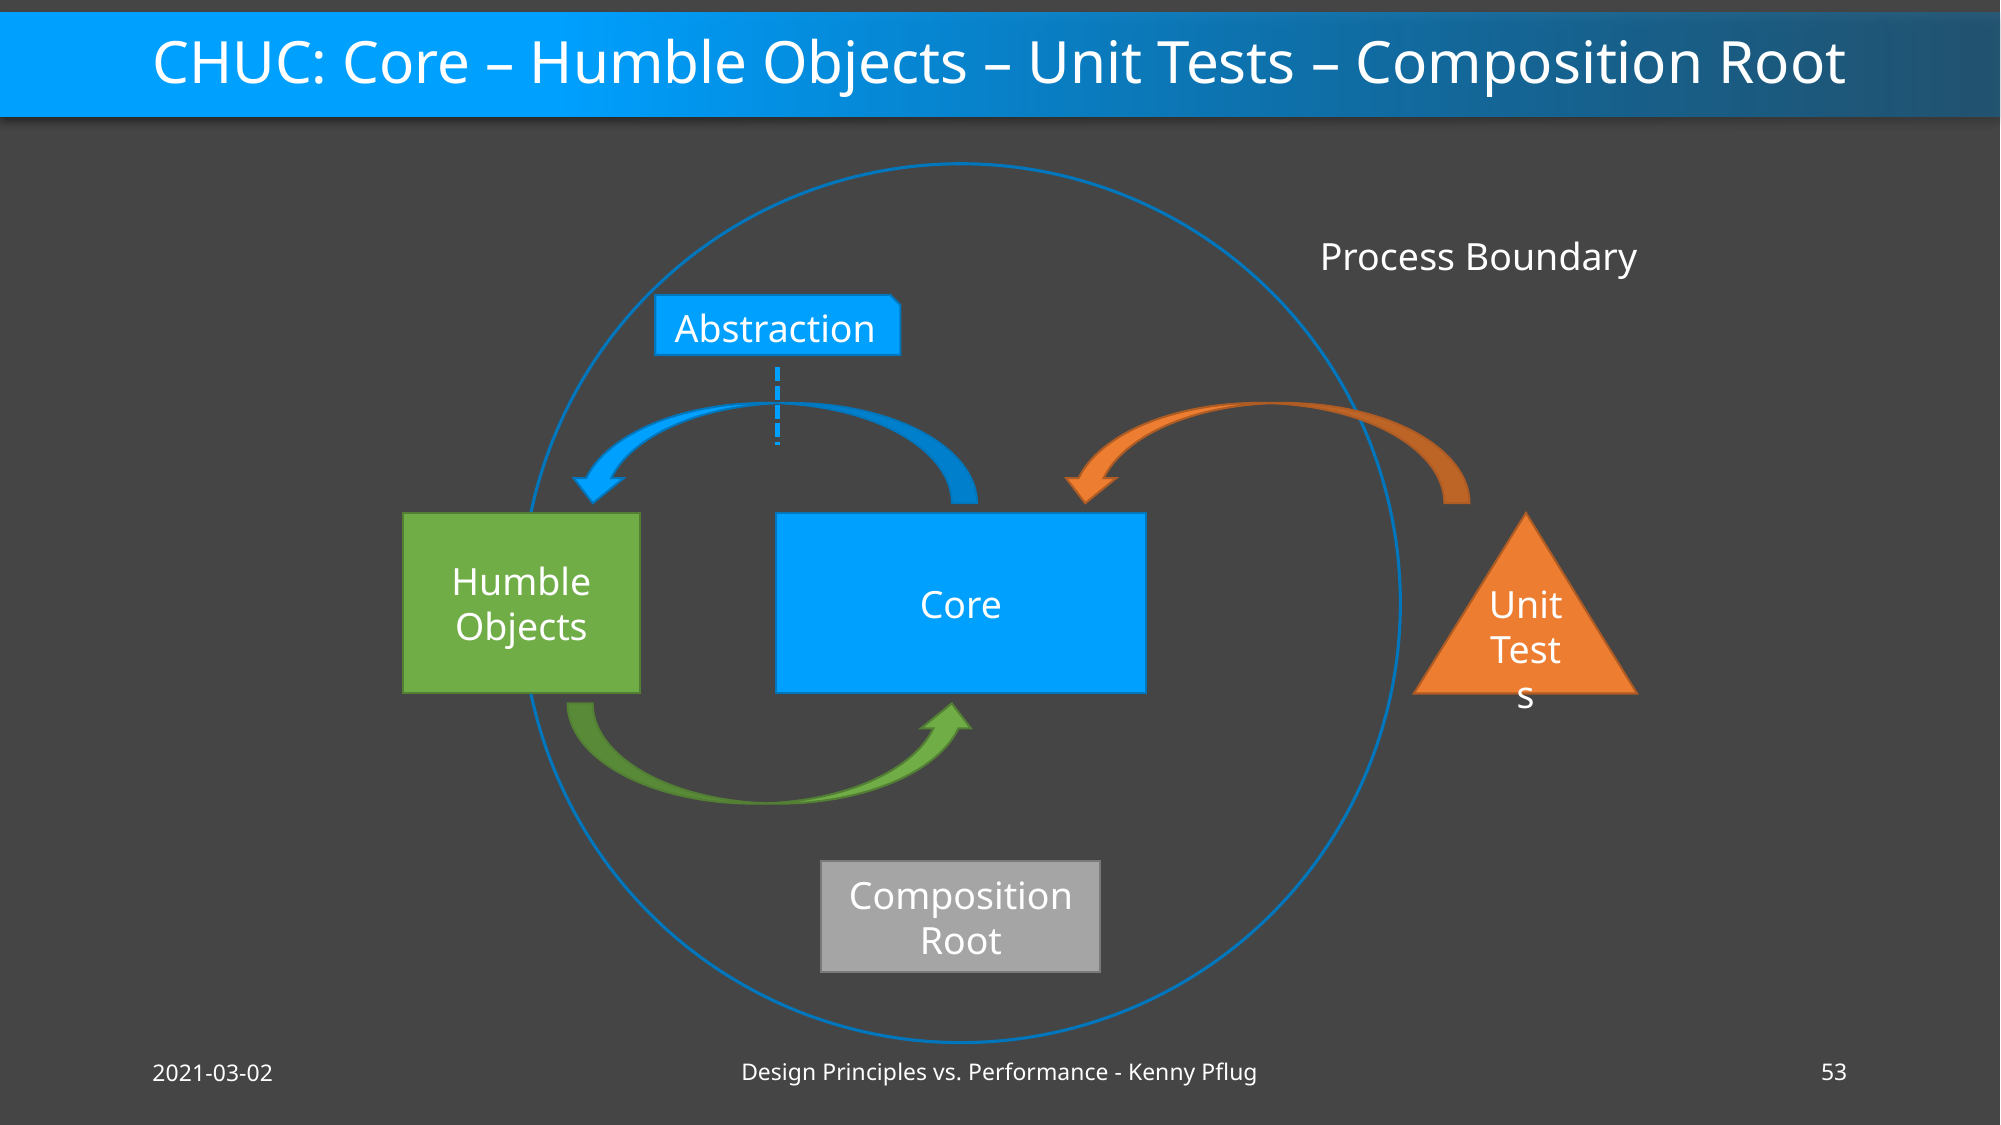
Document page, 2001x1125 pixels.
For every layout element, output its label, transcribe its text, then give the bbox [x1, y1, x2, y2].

footer Design Principles vs. Performance - Kenny Pflug [662, 1042, 1338, 1103]
text_box [1063, 401, 1471, 505]
text_box Process Boundary [1305, 225, 1653, 286]
text_box [566, 701, 974, 805]
text_box Abstraction [654, 293, 902, 357]
text_box Composition Root [820, 860, 1101, 973]
slide_number 53 [1412, 1042, 1863, 1103]
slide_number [137, 1042, 588, 1103]
text_box [529, 162, 1402, 1044]
text_box [778, 401, 979, 505]
text_box [571, 401, 777, 505]
title CHUC: Core – Humble Objects – Unit Tests – Composition Root [137, 23, 1863, 107]
text_box Humble Objects [402, 512, 641, 694]
text_box Unit Tests [1412, 510, 1639, 695]
